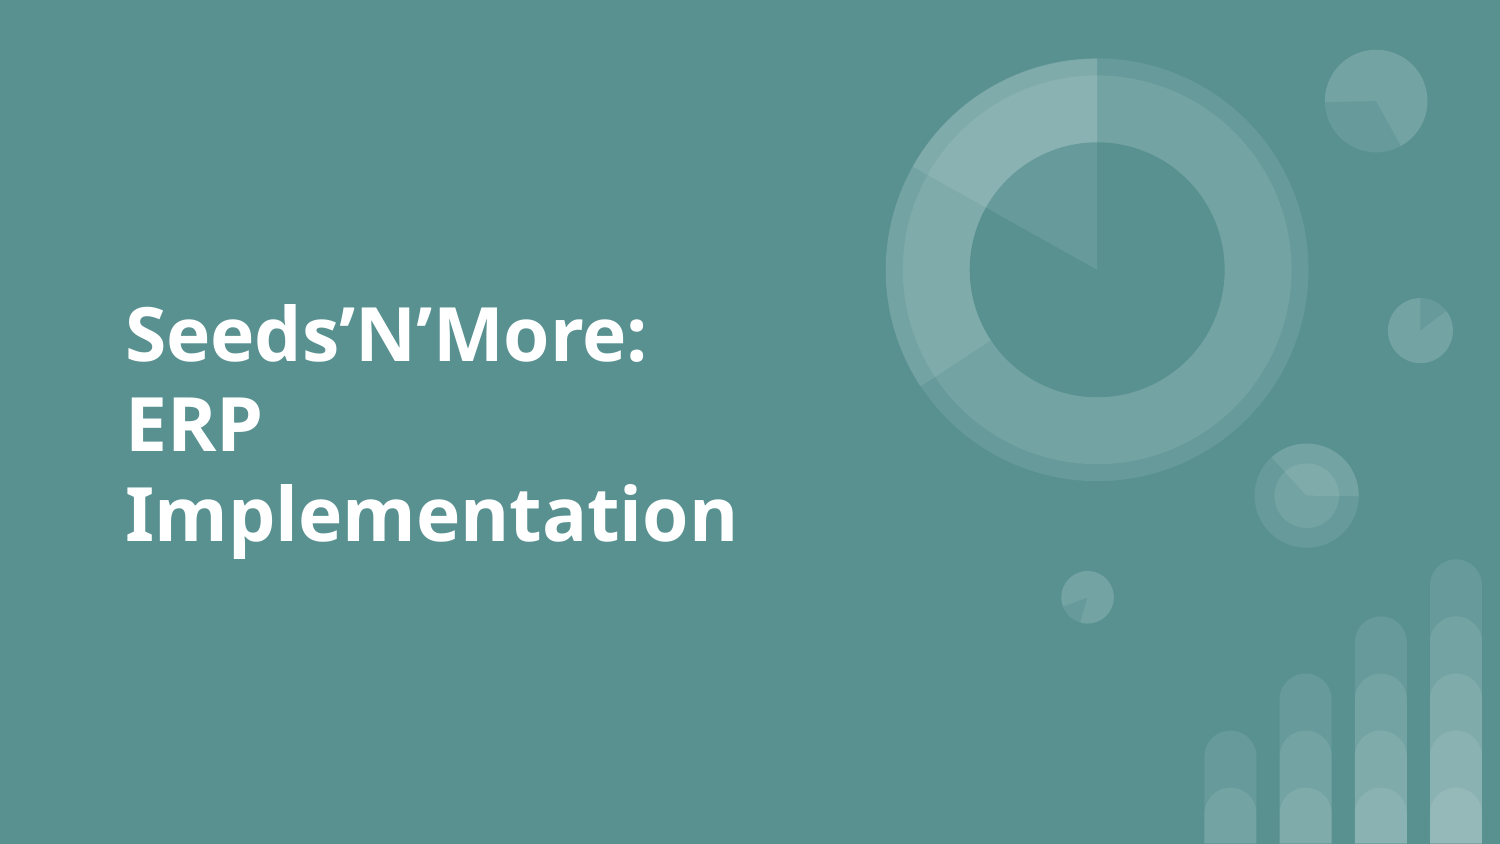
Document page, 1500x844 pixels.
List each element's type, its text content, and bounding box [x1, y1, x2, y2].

title Seeds’N’More: ERP Implementation [110, 268, 886, 576]
